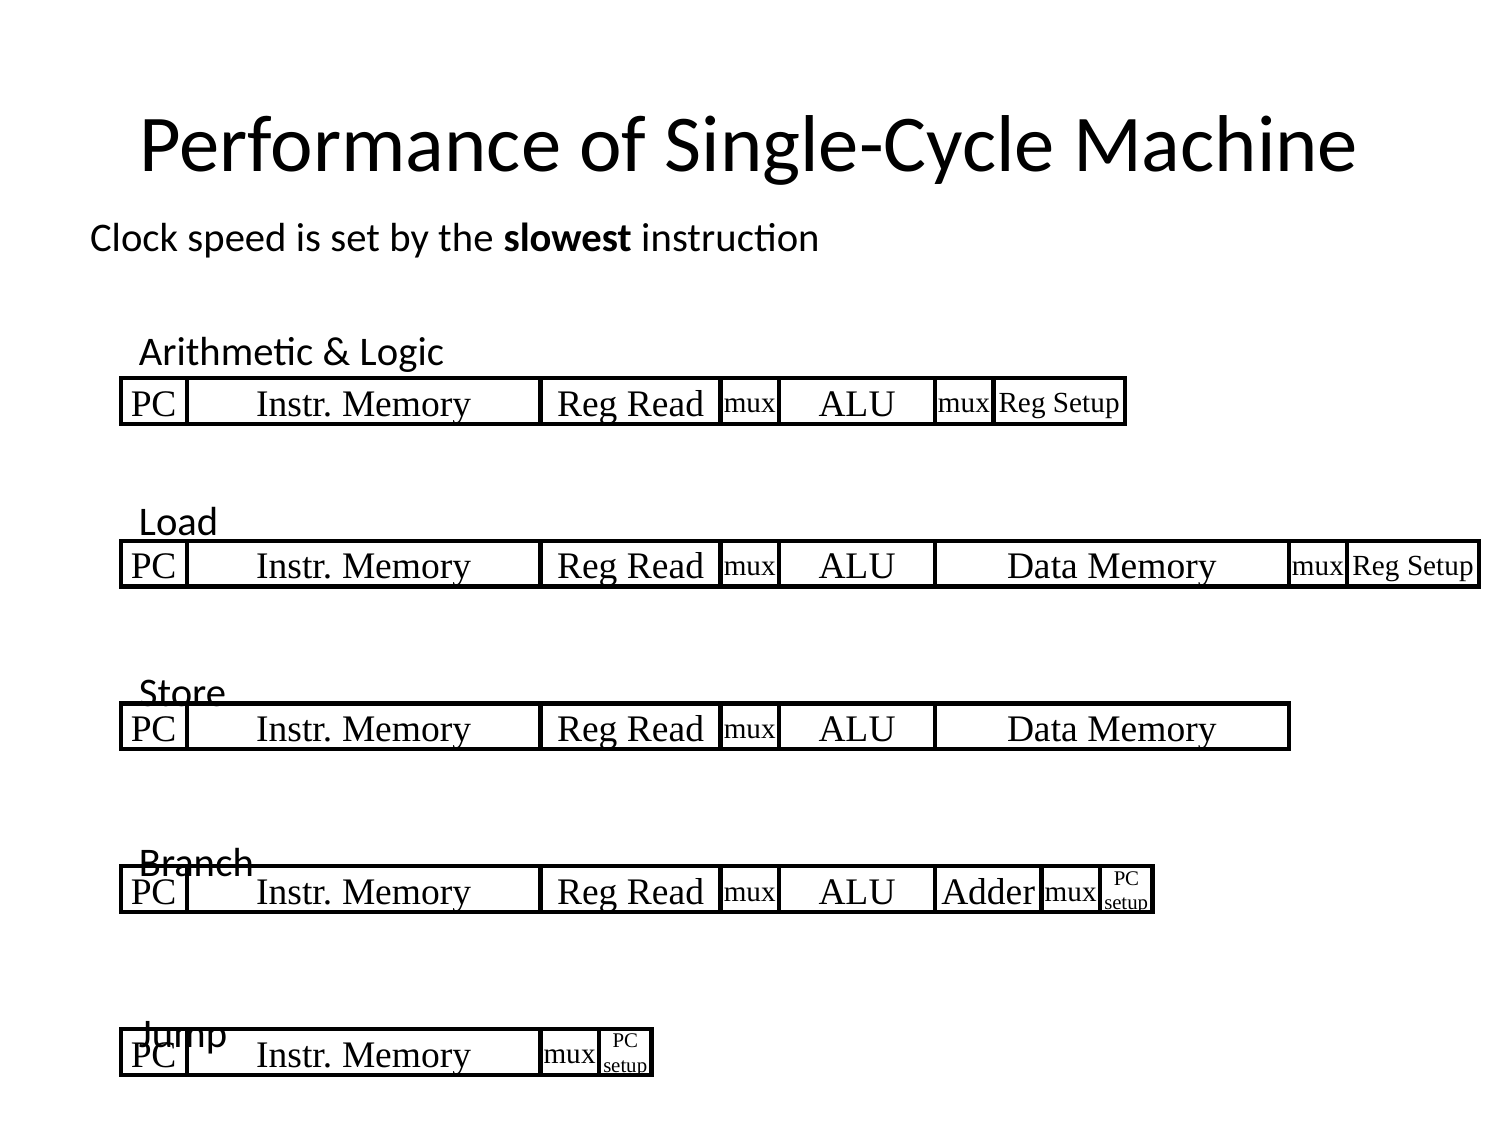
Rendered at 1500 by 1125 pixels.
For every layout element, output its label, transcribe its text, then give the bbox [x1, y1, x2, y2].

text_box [120, 377, 1126, 425]
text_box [120, 1028, 652, 1076]
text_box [120, 866, 1153, 913]
title Performance of Single-Cycle Machine [75, 45, 1425, 203]
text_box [120, 703, 1289, 750]
list Clock speed is set by the slowest instruction Arithmetic & Logic Load Store Branch Jump [75, 203, 1425, 1066]
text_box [120, 540, 1480, 587]
